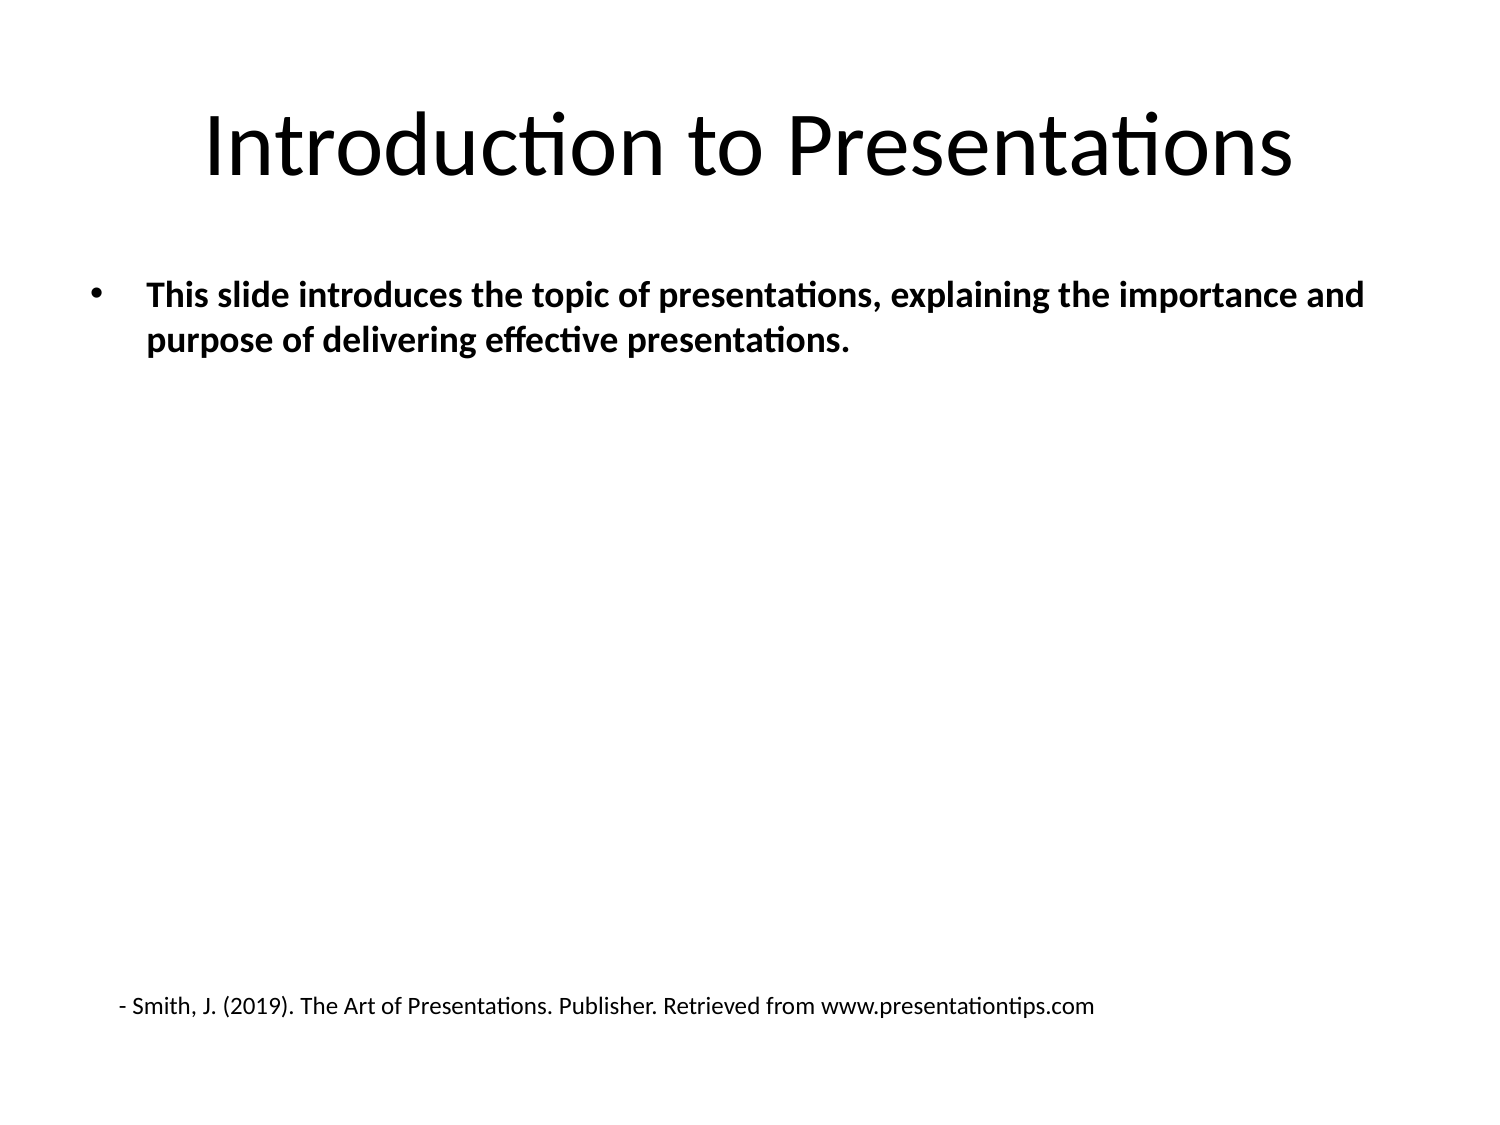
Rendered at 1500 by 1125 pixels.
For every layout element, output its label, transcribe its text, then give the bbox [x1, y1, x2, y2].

text_box - Smith, J. (2019). The Art of Presentations. Publisher. Retrieved from www.presentationtips.com [104, 937, 1500, 1028]
list This slide introduces the topic of presentations, explaining the importance and purpose of delivering effective presentations. [75, 262, 1425, 1005]
title Introduction to Presentations [75, 45, 1425, 233]
